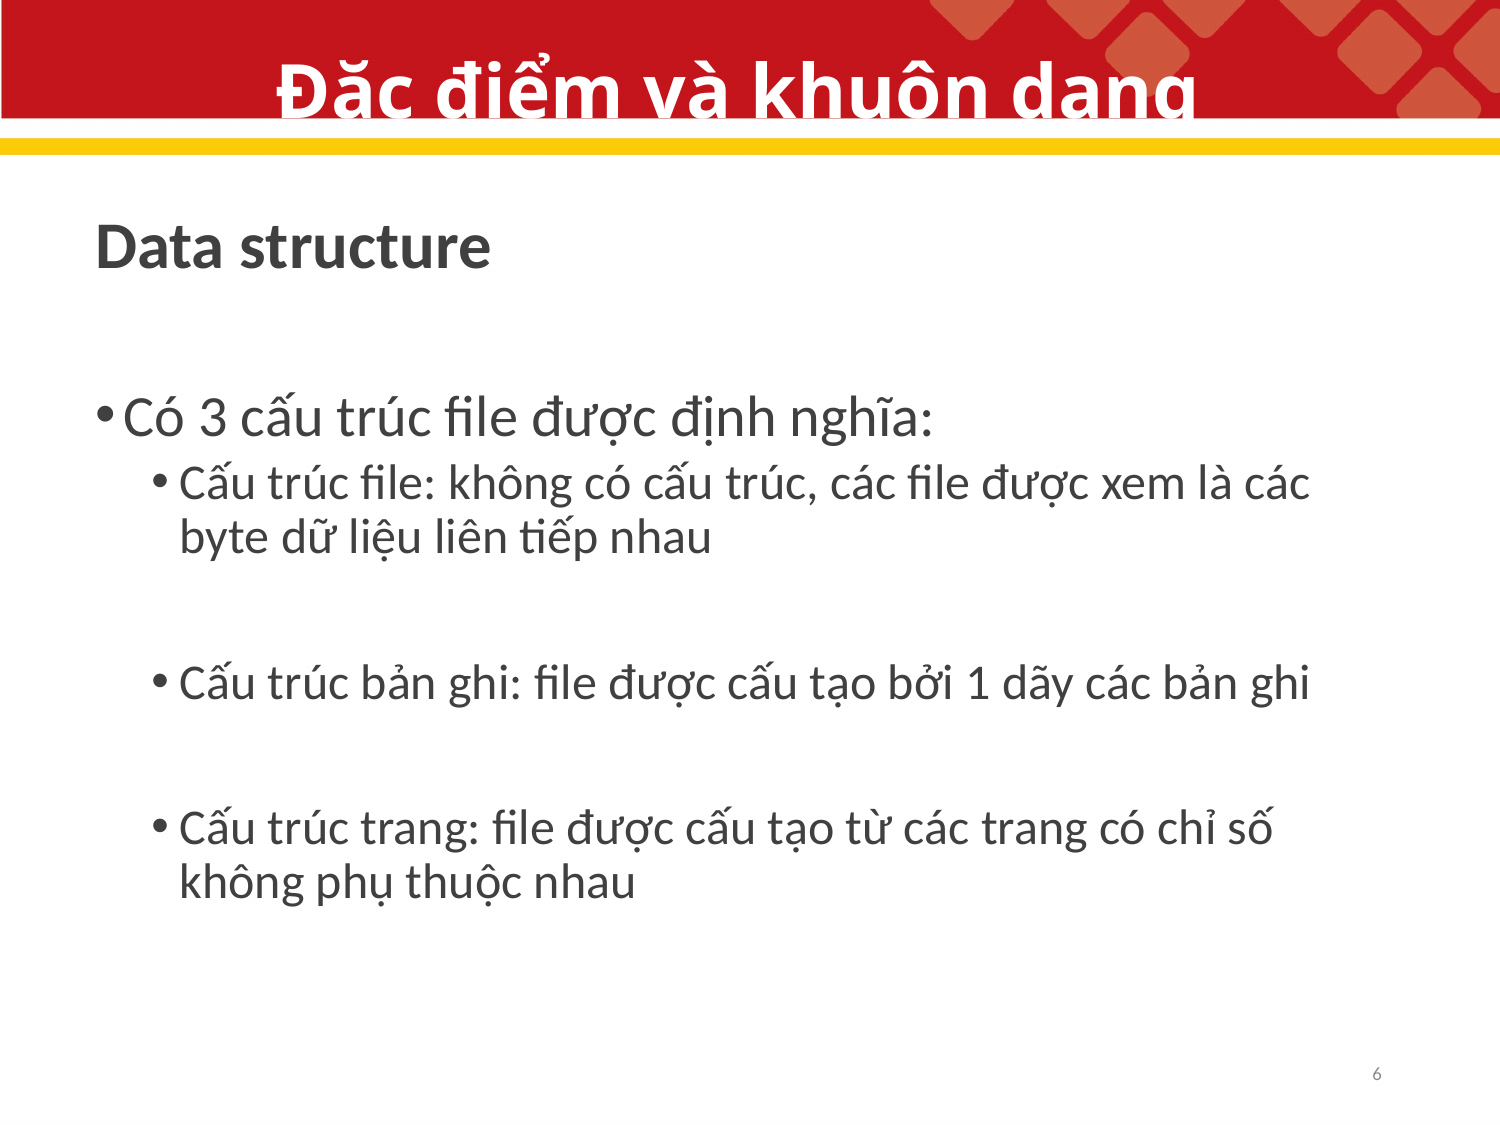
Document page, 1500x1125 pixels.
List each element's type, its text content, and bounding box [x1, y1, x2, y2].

slide_number 6 [1059, 1042, 1397, 1103]
picture [0, 0, 1500, 1125]
title Đặc điểm và khuôn dạng [80, 0, 1397, 203]
list Data structure Có 3 cấu trúc file được định nghĩa: Cấu trúc file: không có cấu trúc, các file được xem là các byte dữ liệu liên tiếp nhau Cấu trúc bản ghi: file được cấu tạo bởi 1 dãy các bản ghi Cấu trúc trang: file được cấu tạo từ các trang có chỉ số không phụ thuộc nhau [80, 203, 1397, 1025]
